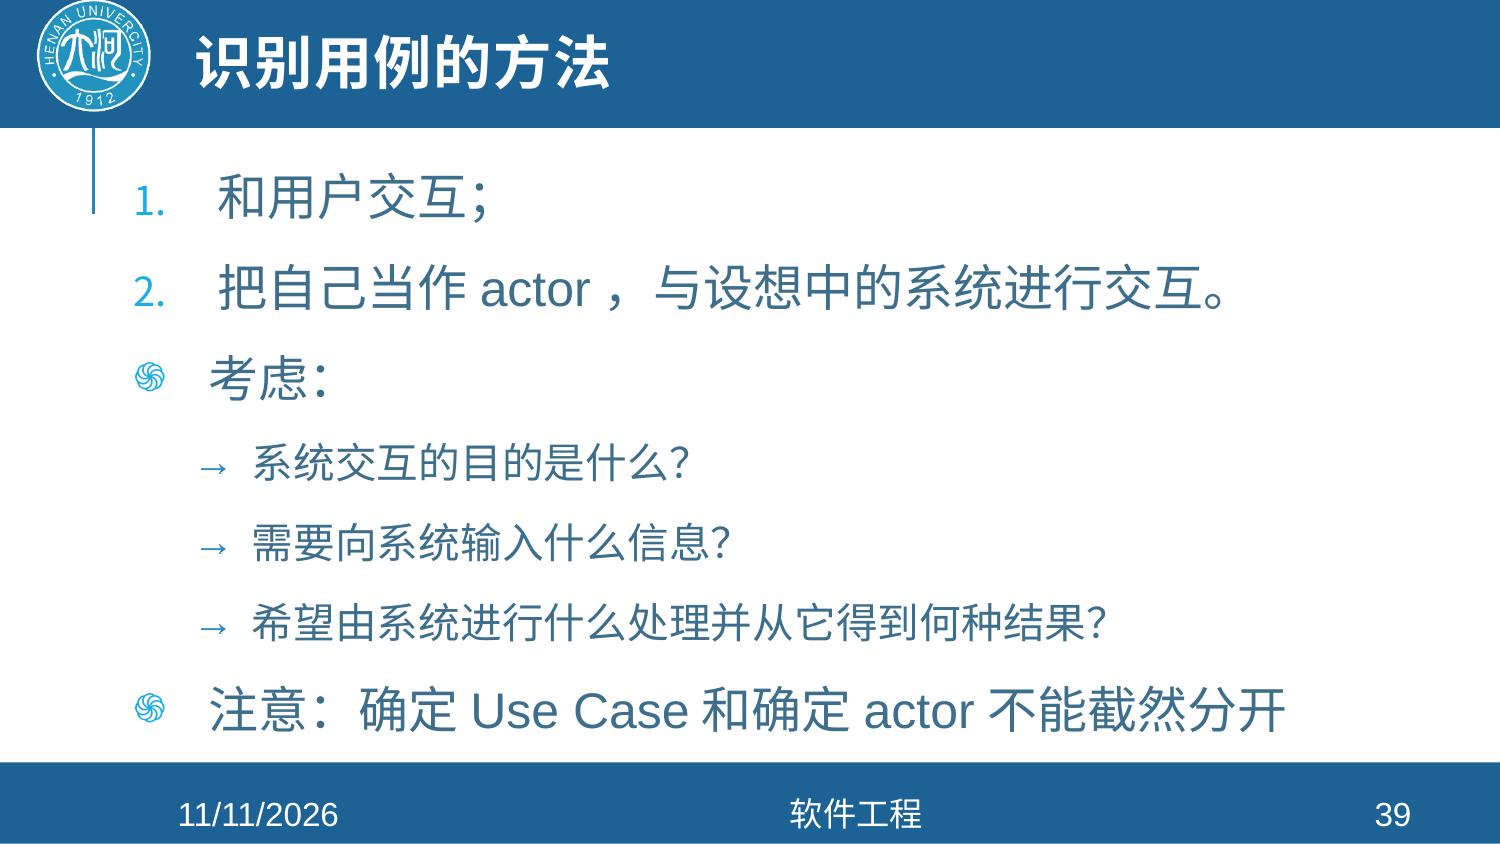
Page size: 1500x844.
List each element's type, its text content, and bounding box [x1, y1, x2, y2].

title 识别用例的方法 [179, 0, 1454, 136]
list 和用户交互； 把自己当作actor，与设想中的系统进行交互。 考虑： 系统交互的目的是什么？ 需要向系统输入什么信息？ 希望由系统进行什么处理并从它得到何种结果？ 注意：确定Use Case和确定actor不能截然分开 [126, 151, 1411, 777]
footer 软件工程 [391, 796, 1322, 830]
slide_number 39 [1333, 796, 1454, 830]
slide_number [126, 796, 391, 830]
